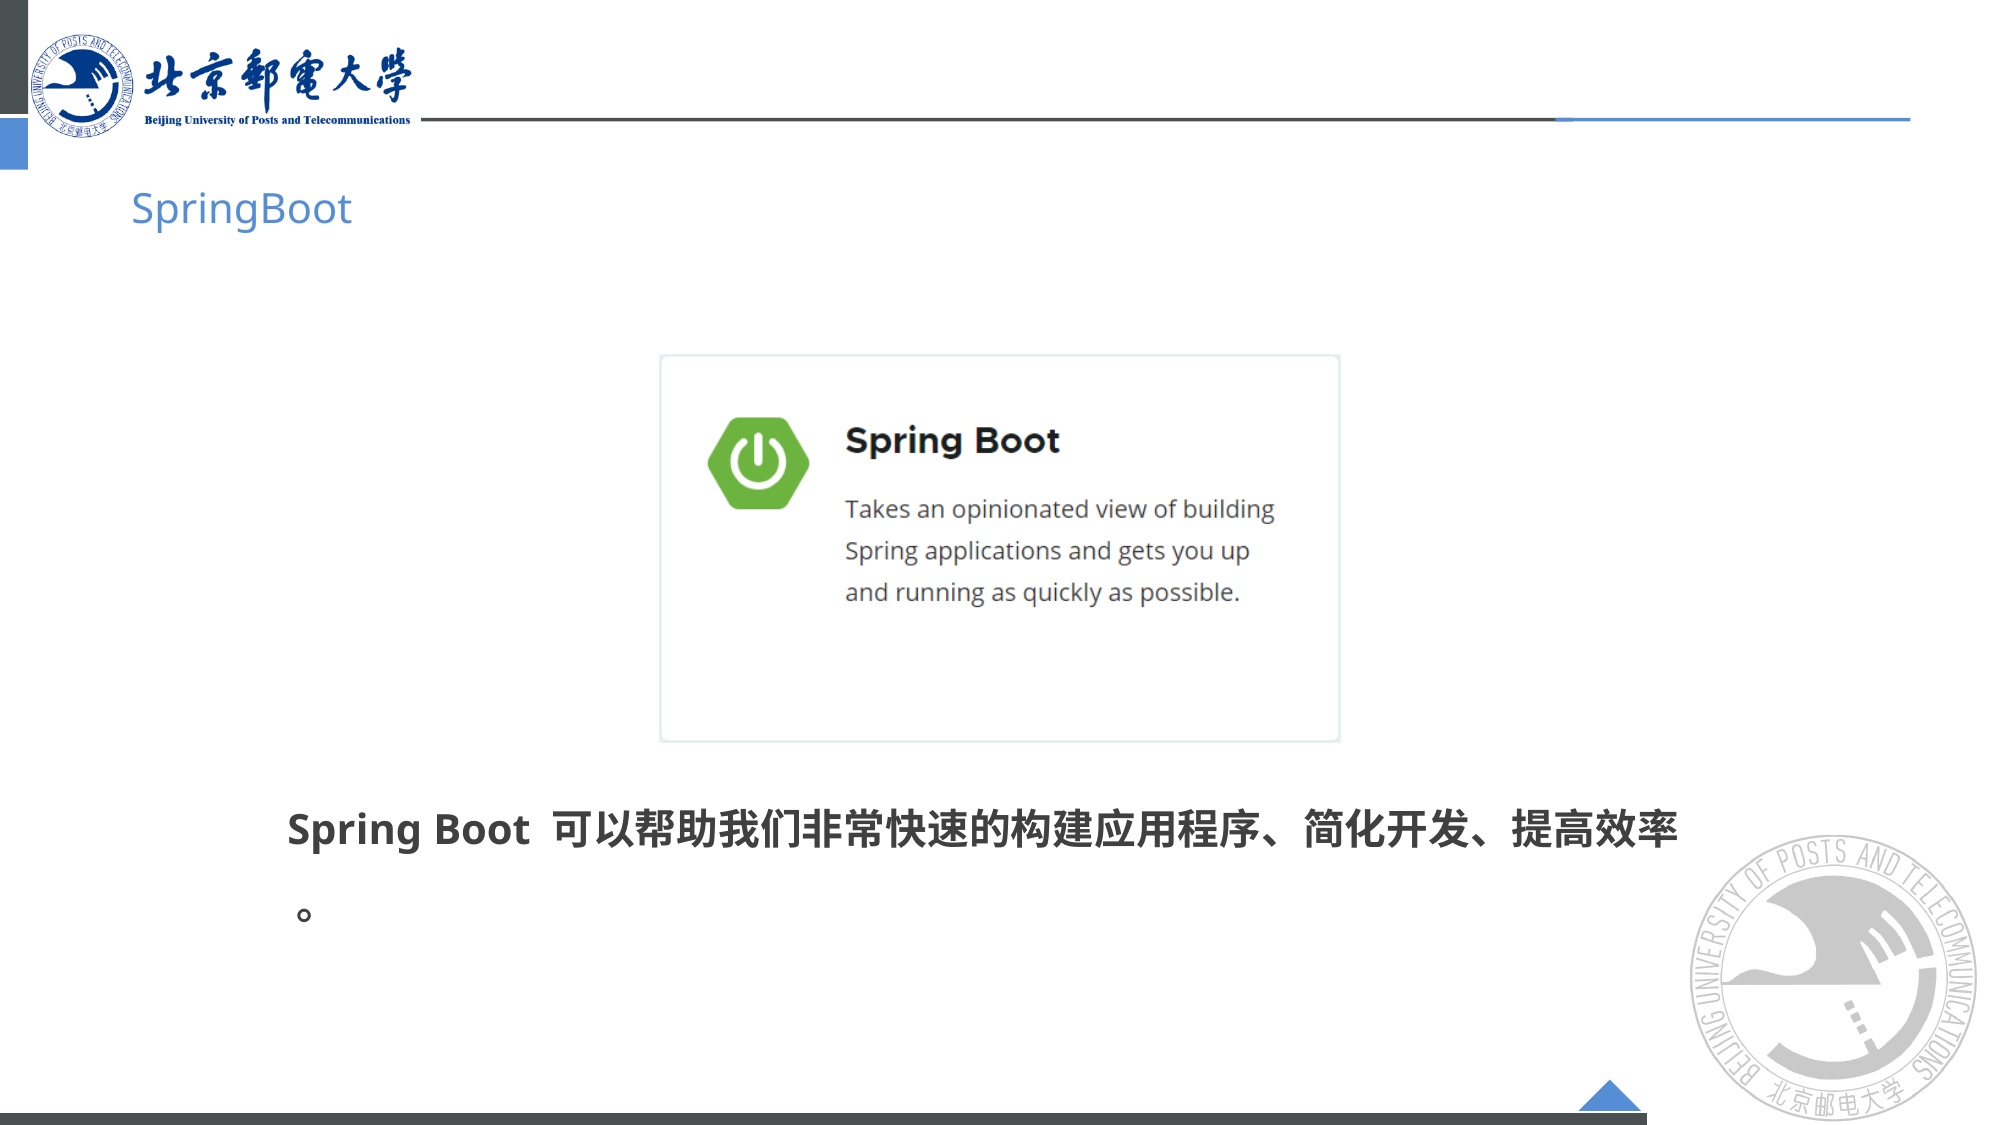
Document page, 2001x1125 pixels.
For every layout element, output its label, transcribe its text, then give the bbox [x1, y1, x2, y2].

title SpringBoot [116, 164, 1872, 250]
text_box Spring Boot 可以帮助我们非常快速的构建应用程序、简化开发、提高效率 。 [272, 770, 1728, 856]
picture [20, 25, 422, 147]
picture [659, 353, 1341, 743]
